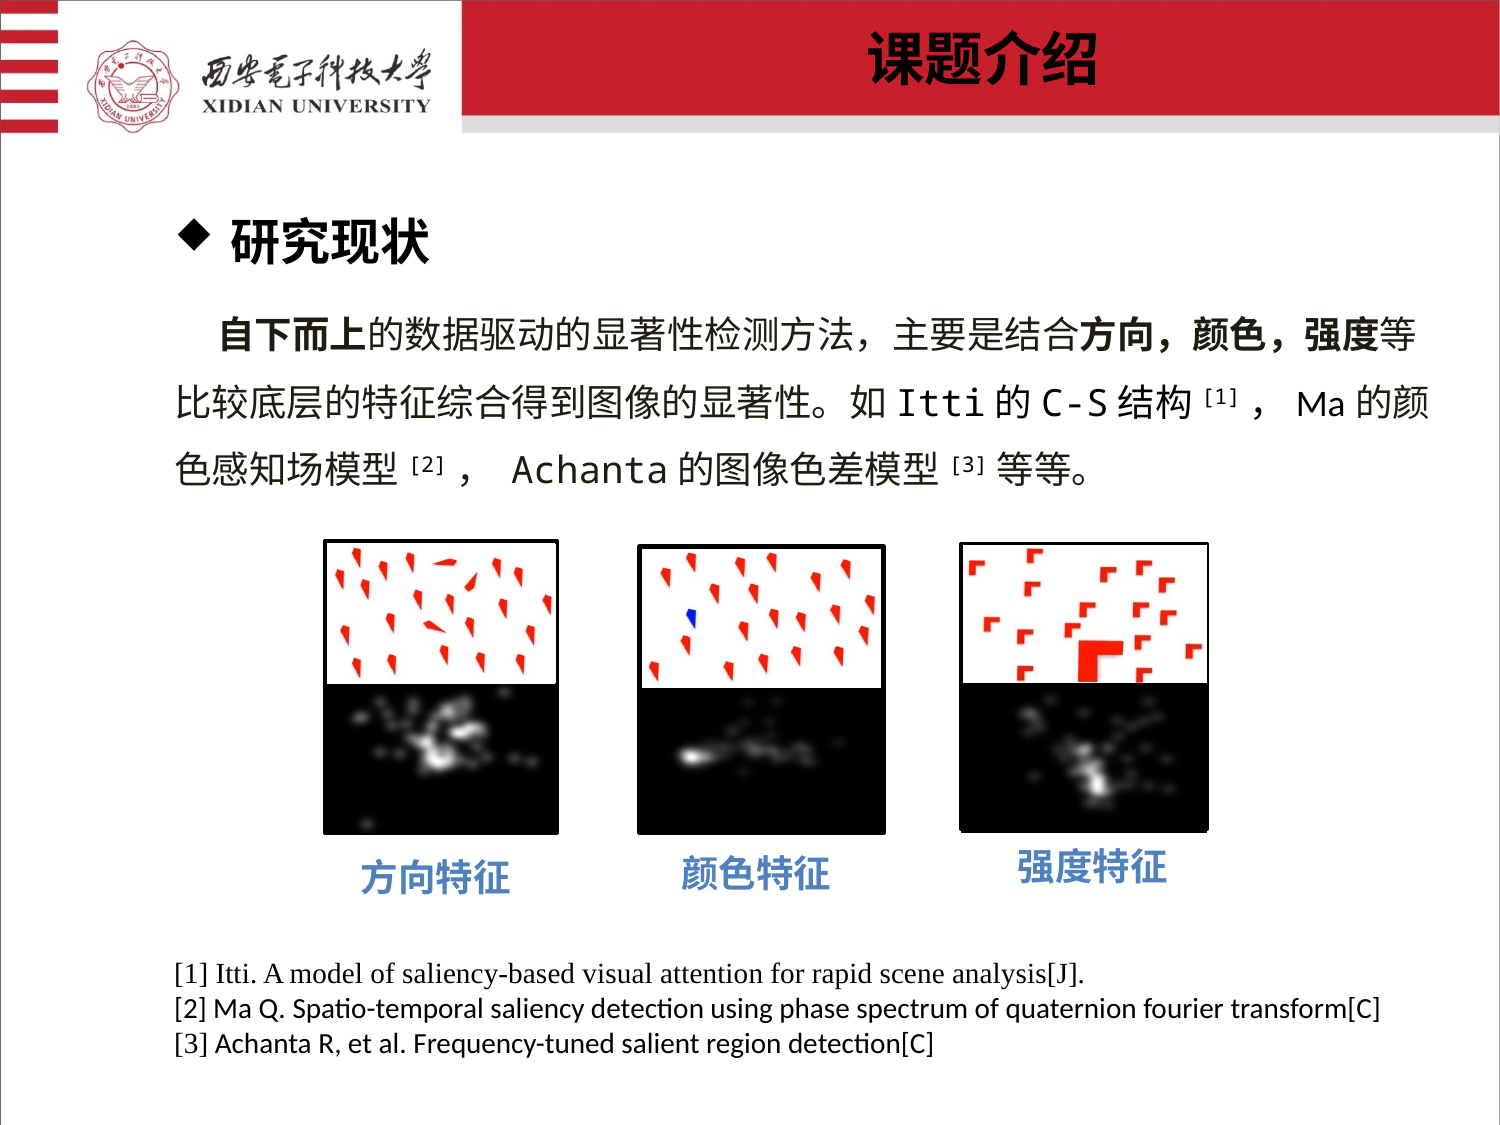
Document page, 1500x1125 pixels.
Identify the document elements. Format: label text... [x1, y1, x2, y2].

text_box 自下而上的数据驱动的显著性检测方法，主要是结合方向，颜色，强度等比较底层的特征综合得到图像的显著性。如Itti的C-S结构[1]，Ma的颜色感知场模型[2]， Achanta的图像色差模型[3]等等。 [159, 281, 1447, 499]
text_box 强度特征 [1002, 841, 1203, 896]
text_box 方向特征 [345, 846, 557, 907]
text_box 颜色特征 [666, 842, 867, 903]
text_box 研究现状 [159, 172, 573, 281]
text_box [1] Itti. A model of saliency-based visual attention for rapid scene analysis[J]. [2] Ma Q. Spatio-temporal saliency detection using phase spectrum of quaternion fourier transform[C] [3] Achanta R, et al. Frequency-tuned salient region detection[C] [159, 947, 1405, 1067]
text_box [324, 540, 557, 834]
picture [0, 0, 1500, 1125]
title 课题介绍 [466, 0, 1500, 114]
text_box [639, 546, 884, 834]
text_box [960, 543, 1208, 833]
